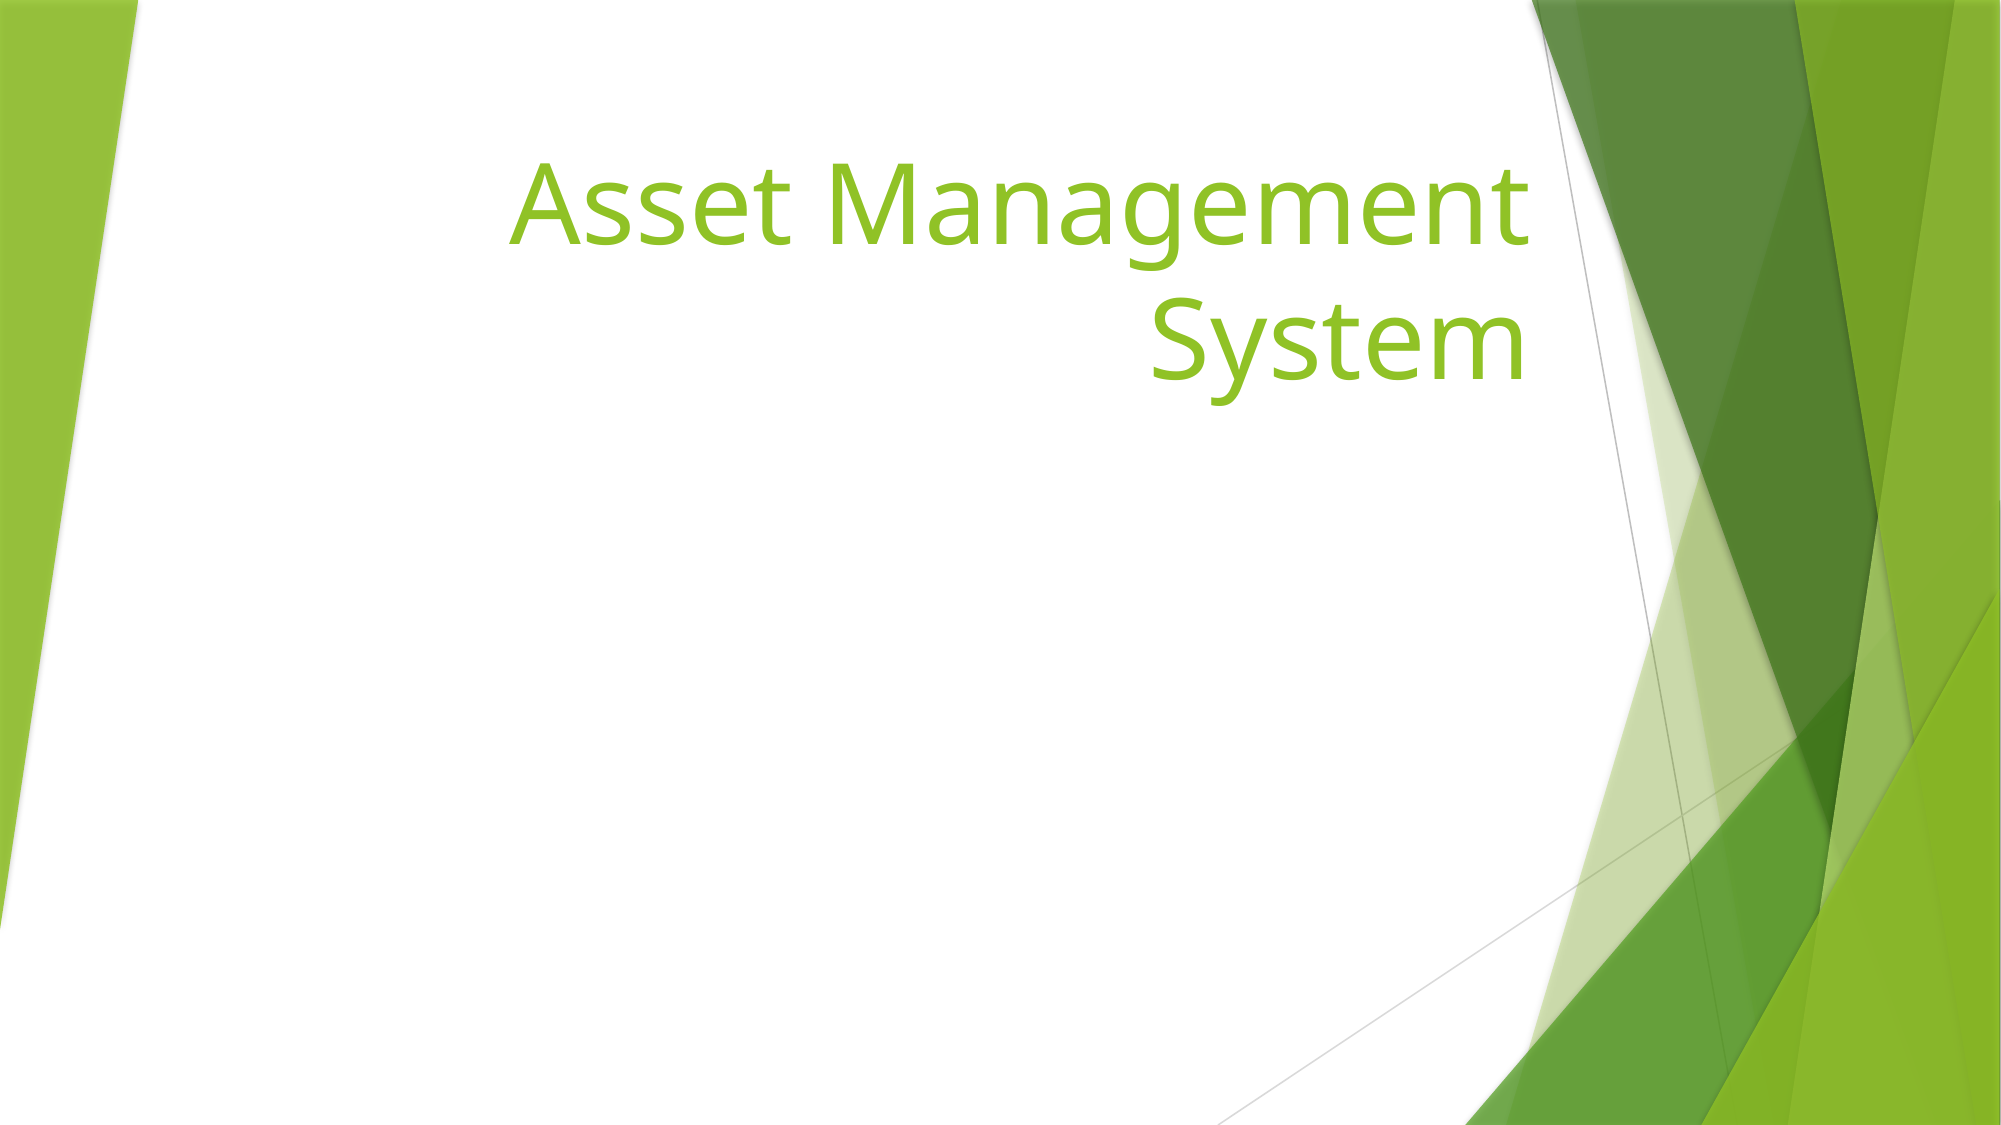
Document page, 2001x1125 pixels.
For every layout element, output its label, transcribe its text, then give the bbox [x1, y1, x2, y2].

subtitle [247, 471, 1753, 770]
title Asset Management System [160, 0, 1547, 410]
